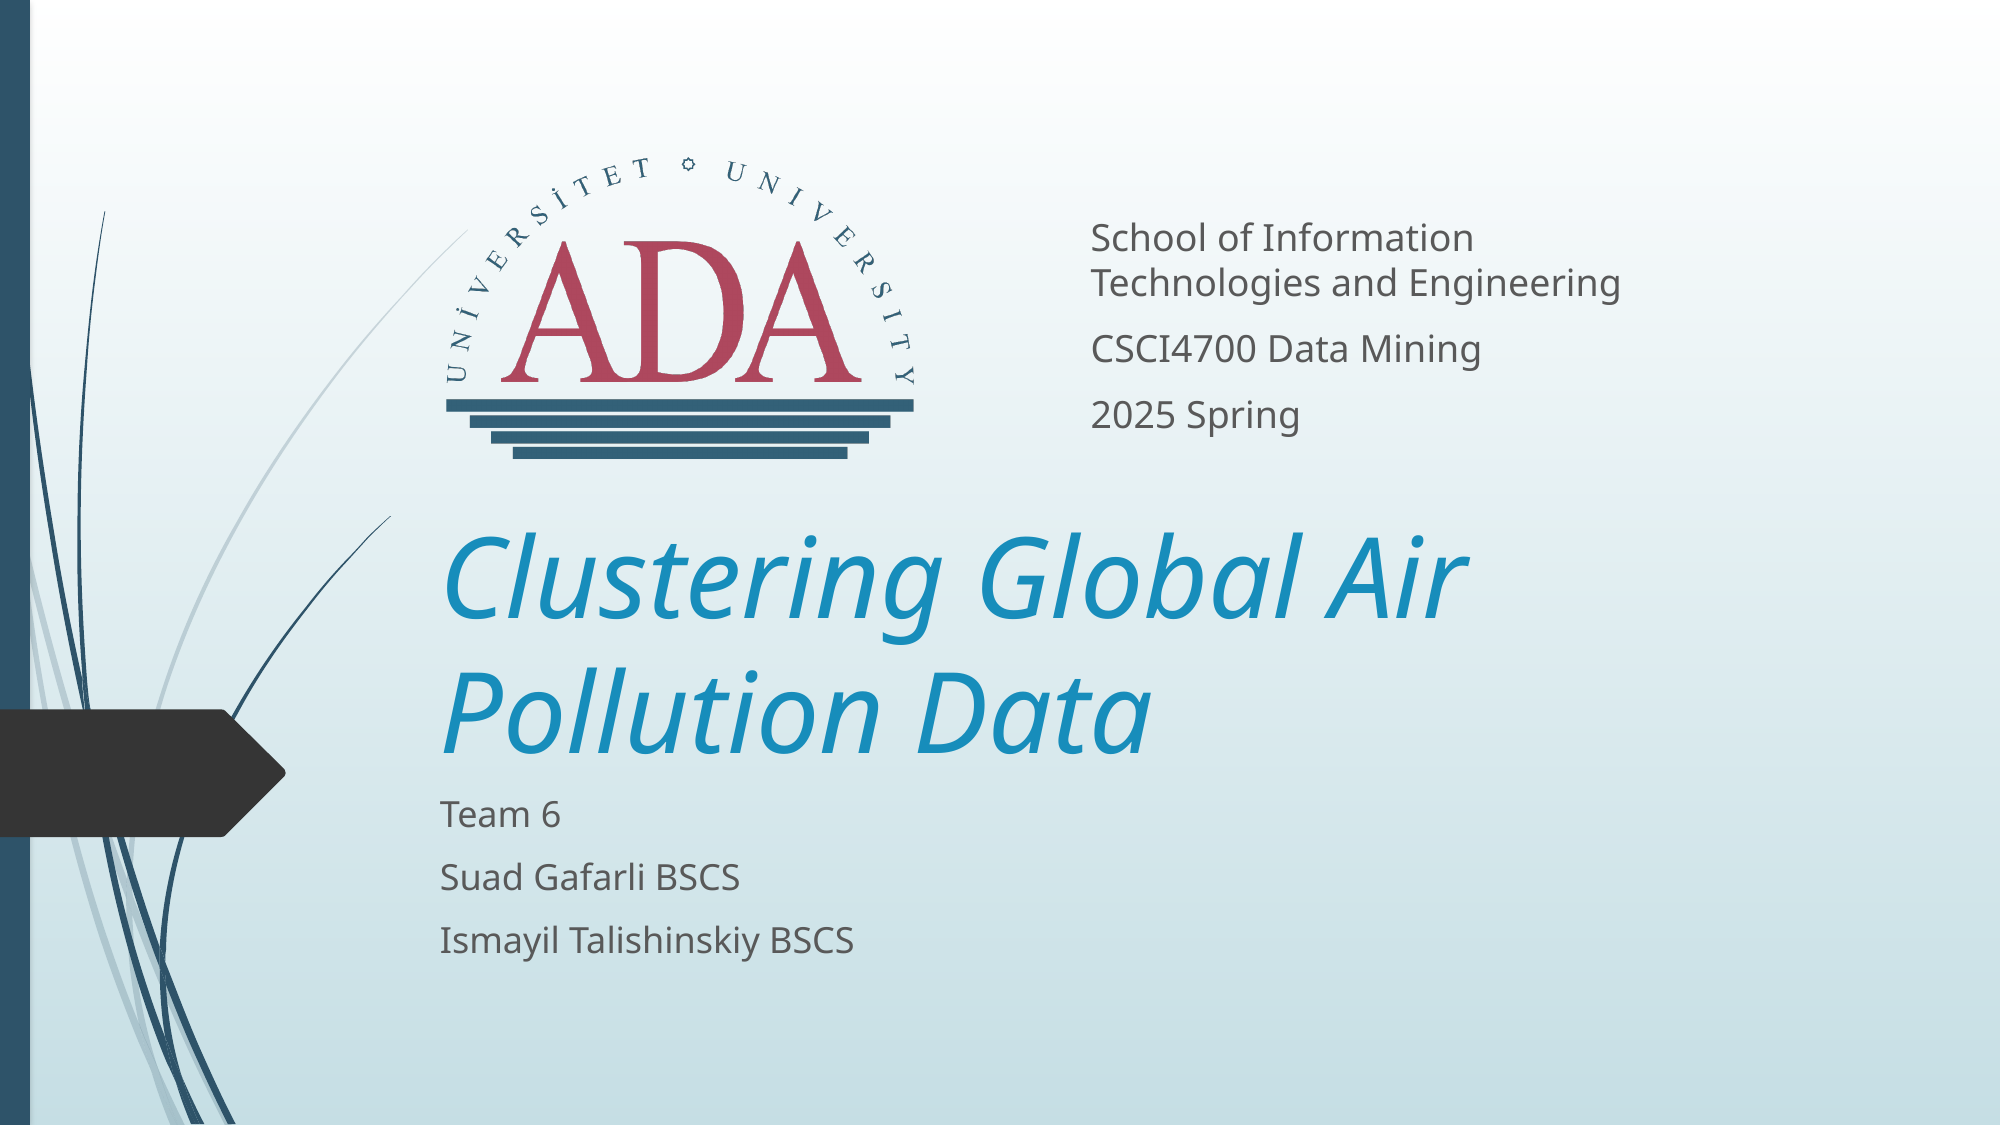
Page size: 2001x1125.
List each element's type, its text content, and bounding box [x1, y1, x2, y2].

title Clustering Global Air Pollution Data [424, 412, 1888, 783]
text_box School of Information Technologies and Engineering CSCI4700 Data Mining 2025 Spring [1075, 206, 1725, 525]
subtitle Team 6 Suad Gafarli BSCS Ismayil Talishinskiy BSCS [424, 783, 1888, 969]
picture [445, 157, 914, 500]
